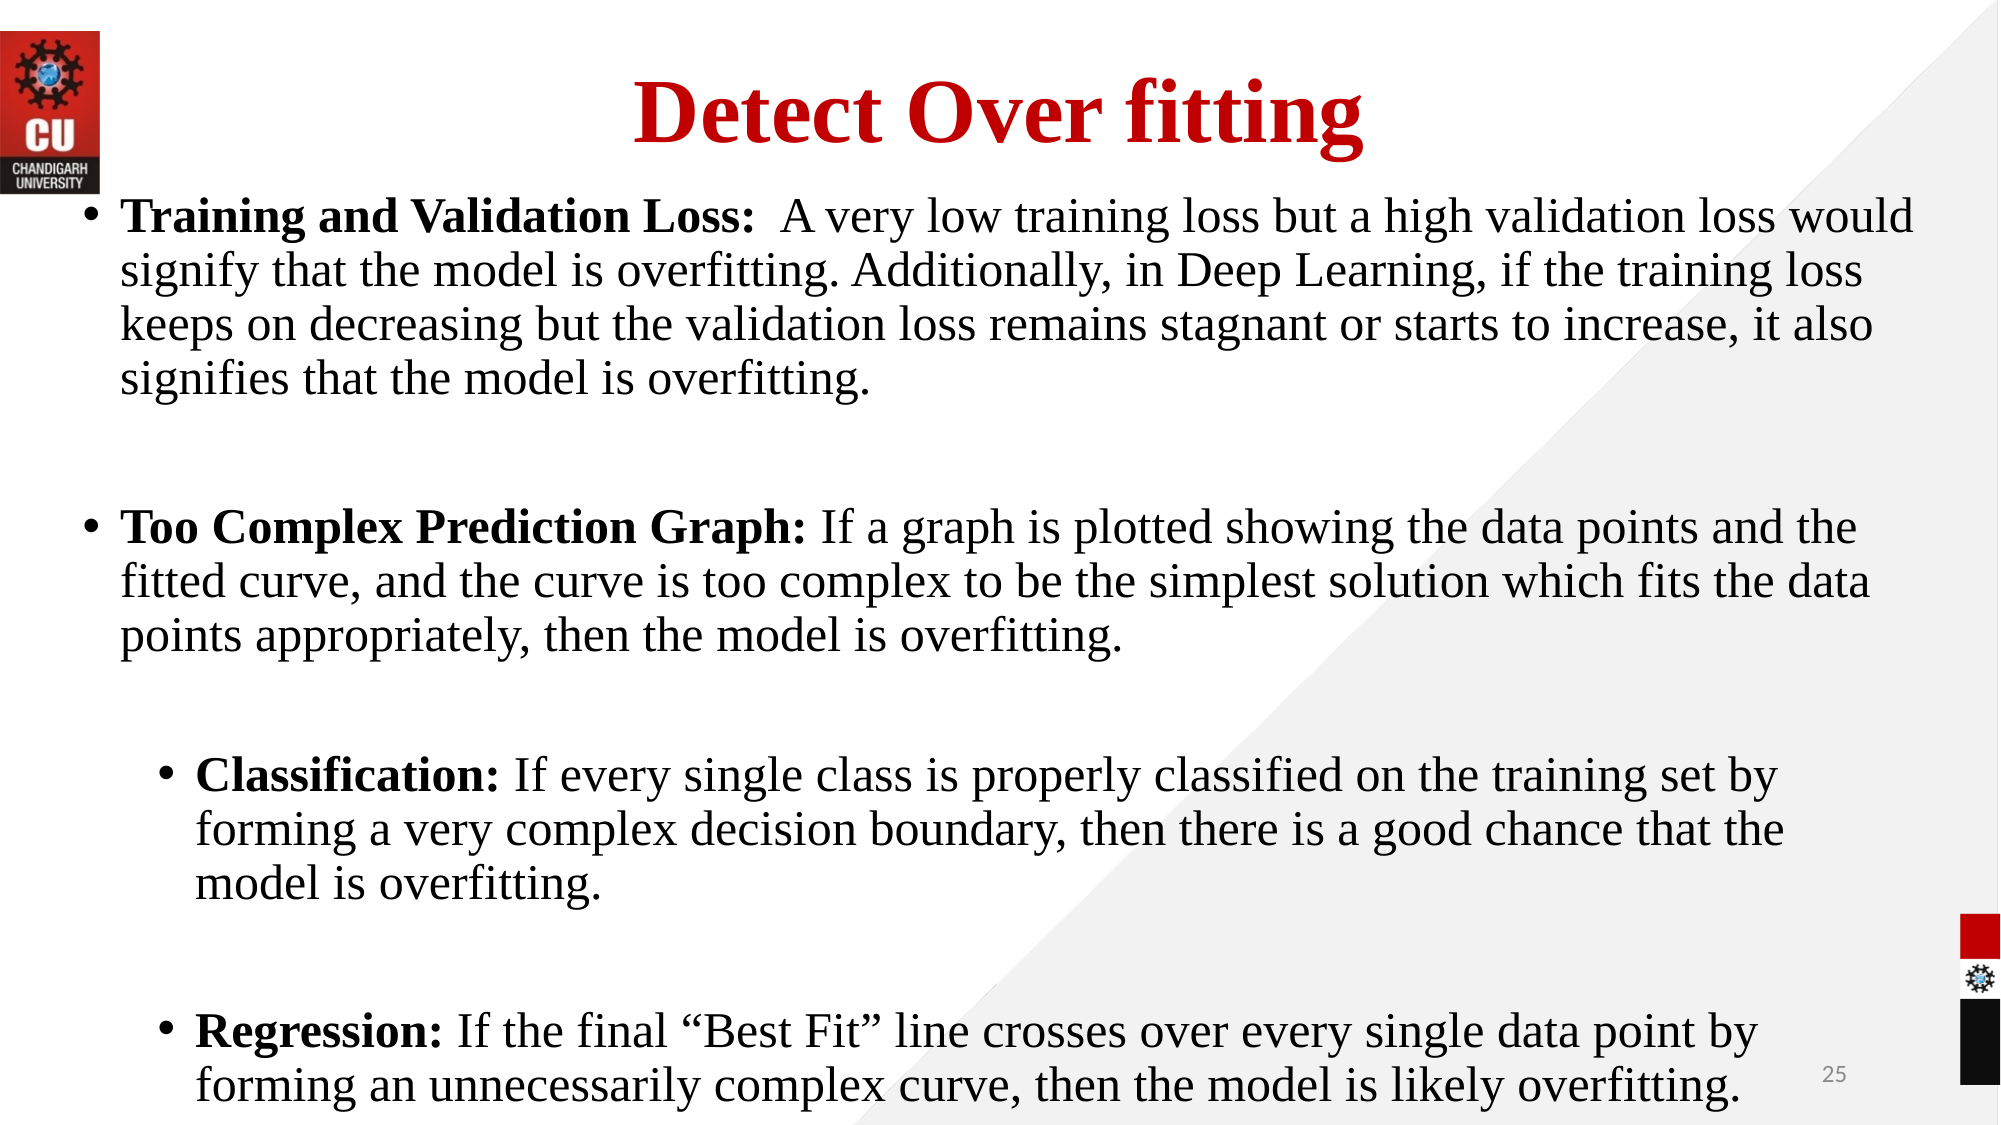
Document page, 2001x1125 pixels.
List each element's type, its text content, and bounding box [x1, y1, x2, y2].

picture [0, 0, 2001, 1125]
list Training and Validation Loss: A very low training loss but a high validation loss would signify that the model is overfitting. Additionally, in Deep Learning, if the training loss keeps on decreasing but the validation loss remains stagnant or starts to increase, it also signifies that the model is overfitting. Too Complex Prediction Graph: If a graph is plotted showing the data points and the fitted curve, and the curve is too complex to be the simplest solution which fits the data points appropriately, then the model is overfitting. Classification: If every single class is properly classified on the training set by forming a very complex decision boundary, then there is a good chance that the model is overfitting. Regression: If the final “Best Fit” line crosses over every single data point by forming an unnecessarily complex curve, then the model is likely overfitting. [67, 181, 1933, 1082]
title Detect Over fitting [137, 3, 1863, 181]
slide_number 25 [1412, 1042, 1863, 1103]
